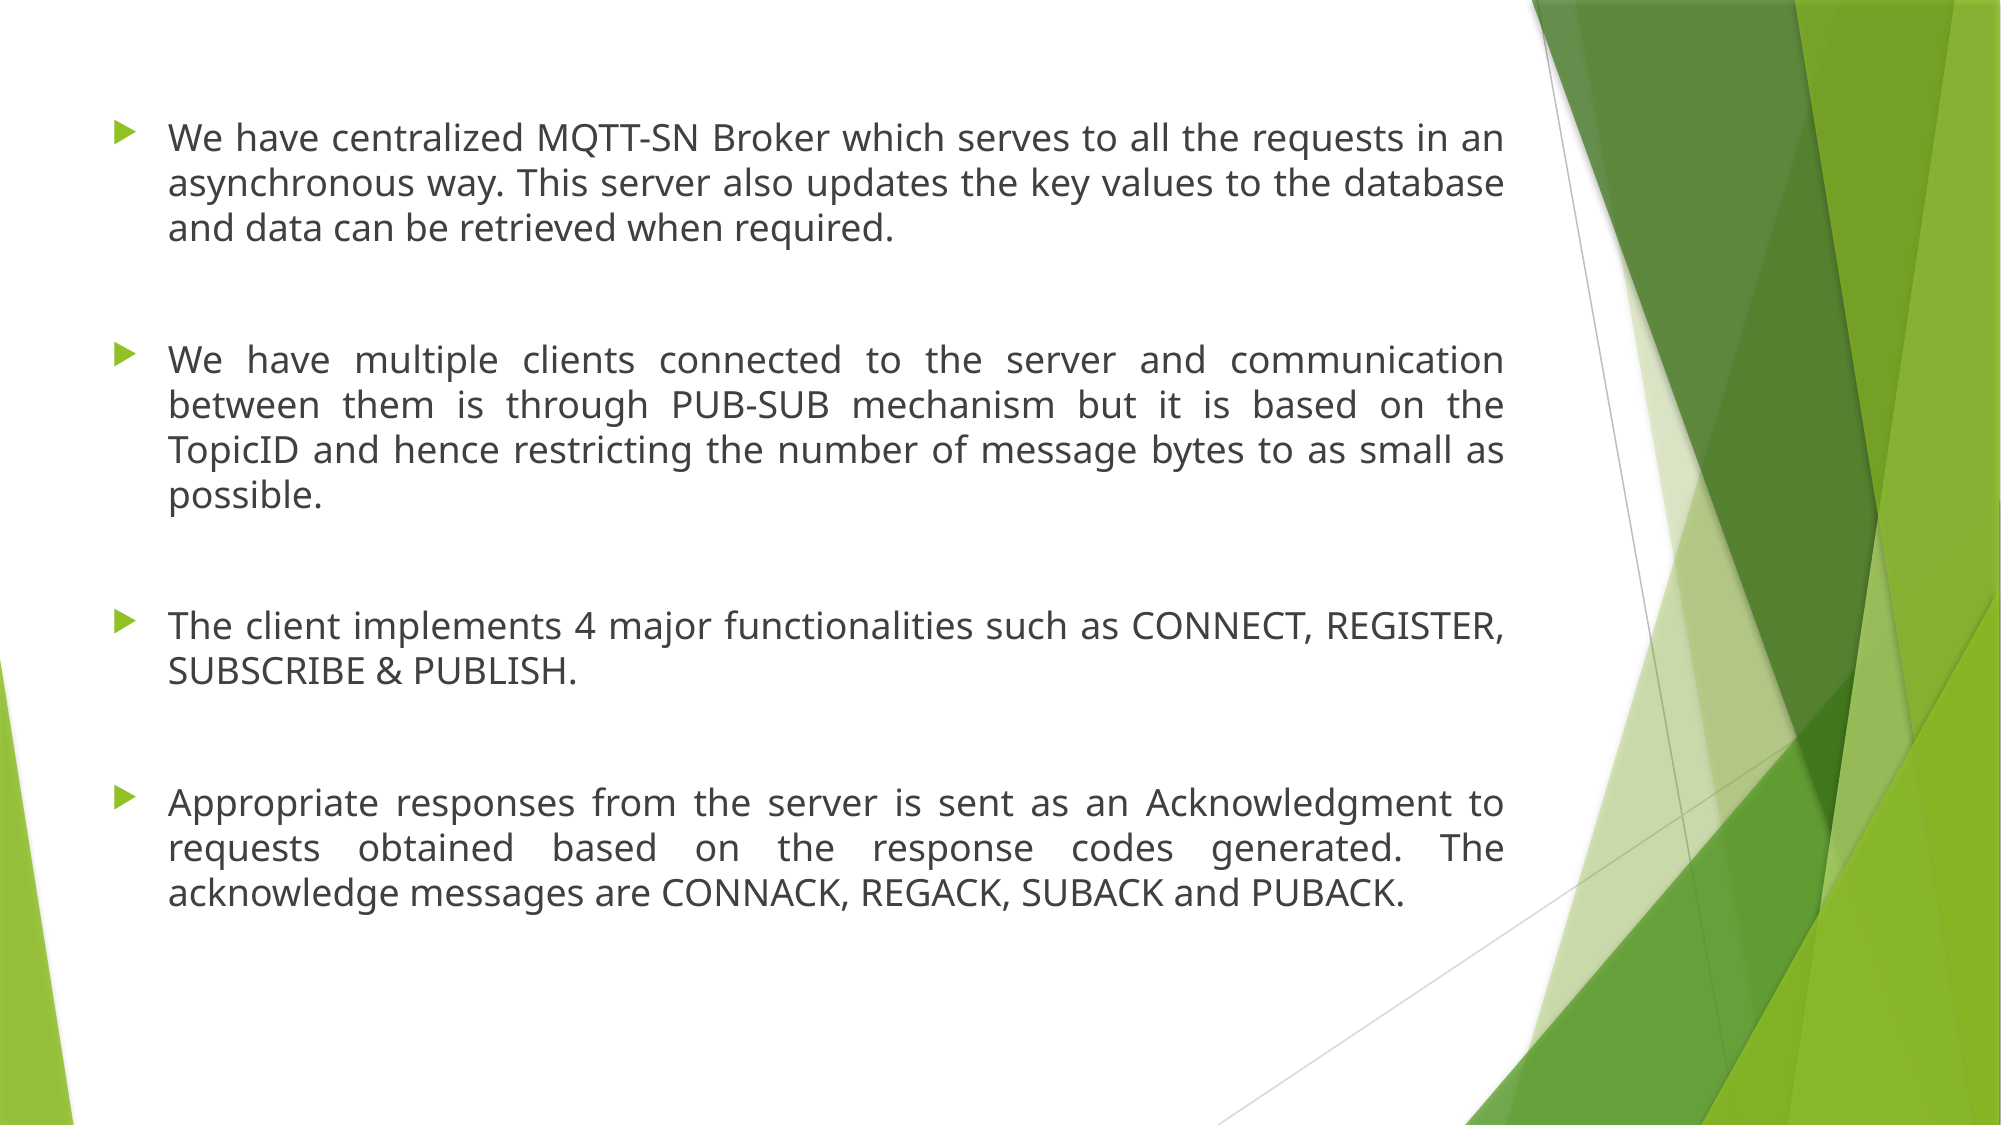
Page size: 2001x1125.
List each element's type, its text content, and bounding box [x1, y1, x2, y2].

list We have centralized MQTT-SN Broker which serves to all the requests in an asynchronous way. This server also updates the key values to the database and data can be retrieved when required. We have multiple clients connected to the server and communication between them is through PUB-SUB mechanism but it is based on the TopicID and hence restricting the number of message bytes to as small as possible. The client implements 4 major functionalities such as CONNECT, REGISTER, SUBSCRIBE & PUBLISH. Appropriate responses from the server is sent as an Acknowledgment to requests obtained based on the response codes generated. The acknowledge messages are CONNACK, REGACK, SUBACK and PUBACK. [96, 106, 1522, 991]
